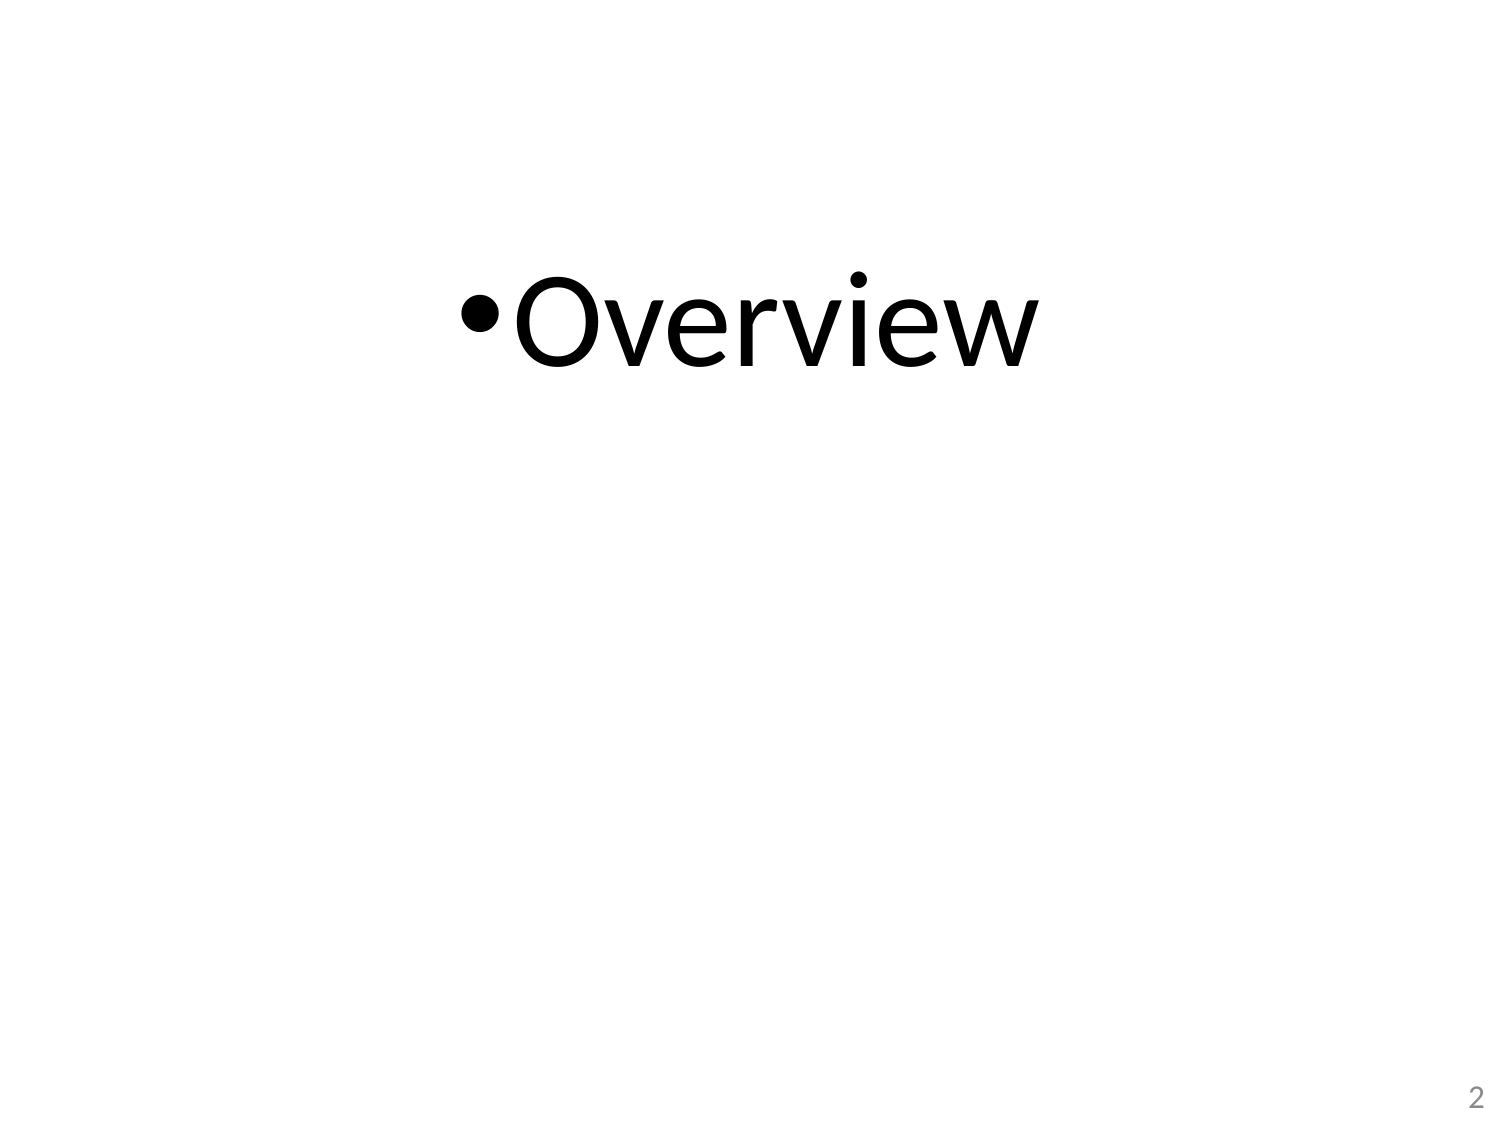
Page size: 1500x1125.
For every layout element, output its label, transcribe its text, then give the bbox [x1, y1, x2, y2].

slide_number 2 [1149, 1065, 1500, 1125]
list Overview [37, 221, 1460, 1067]
